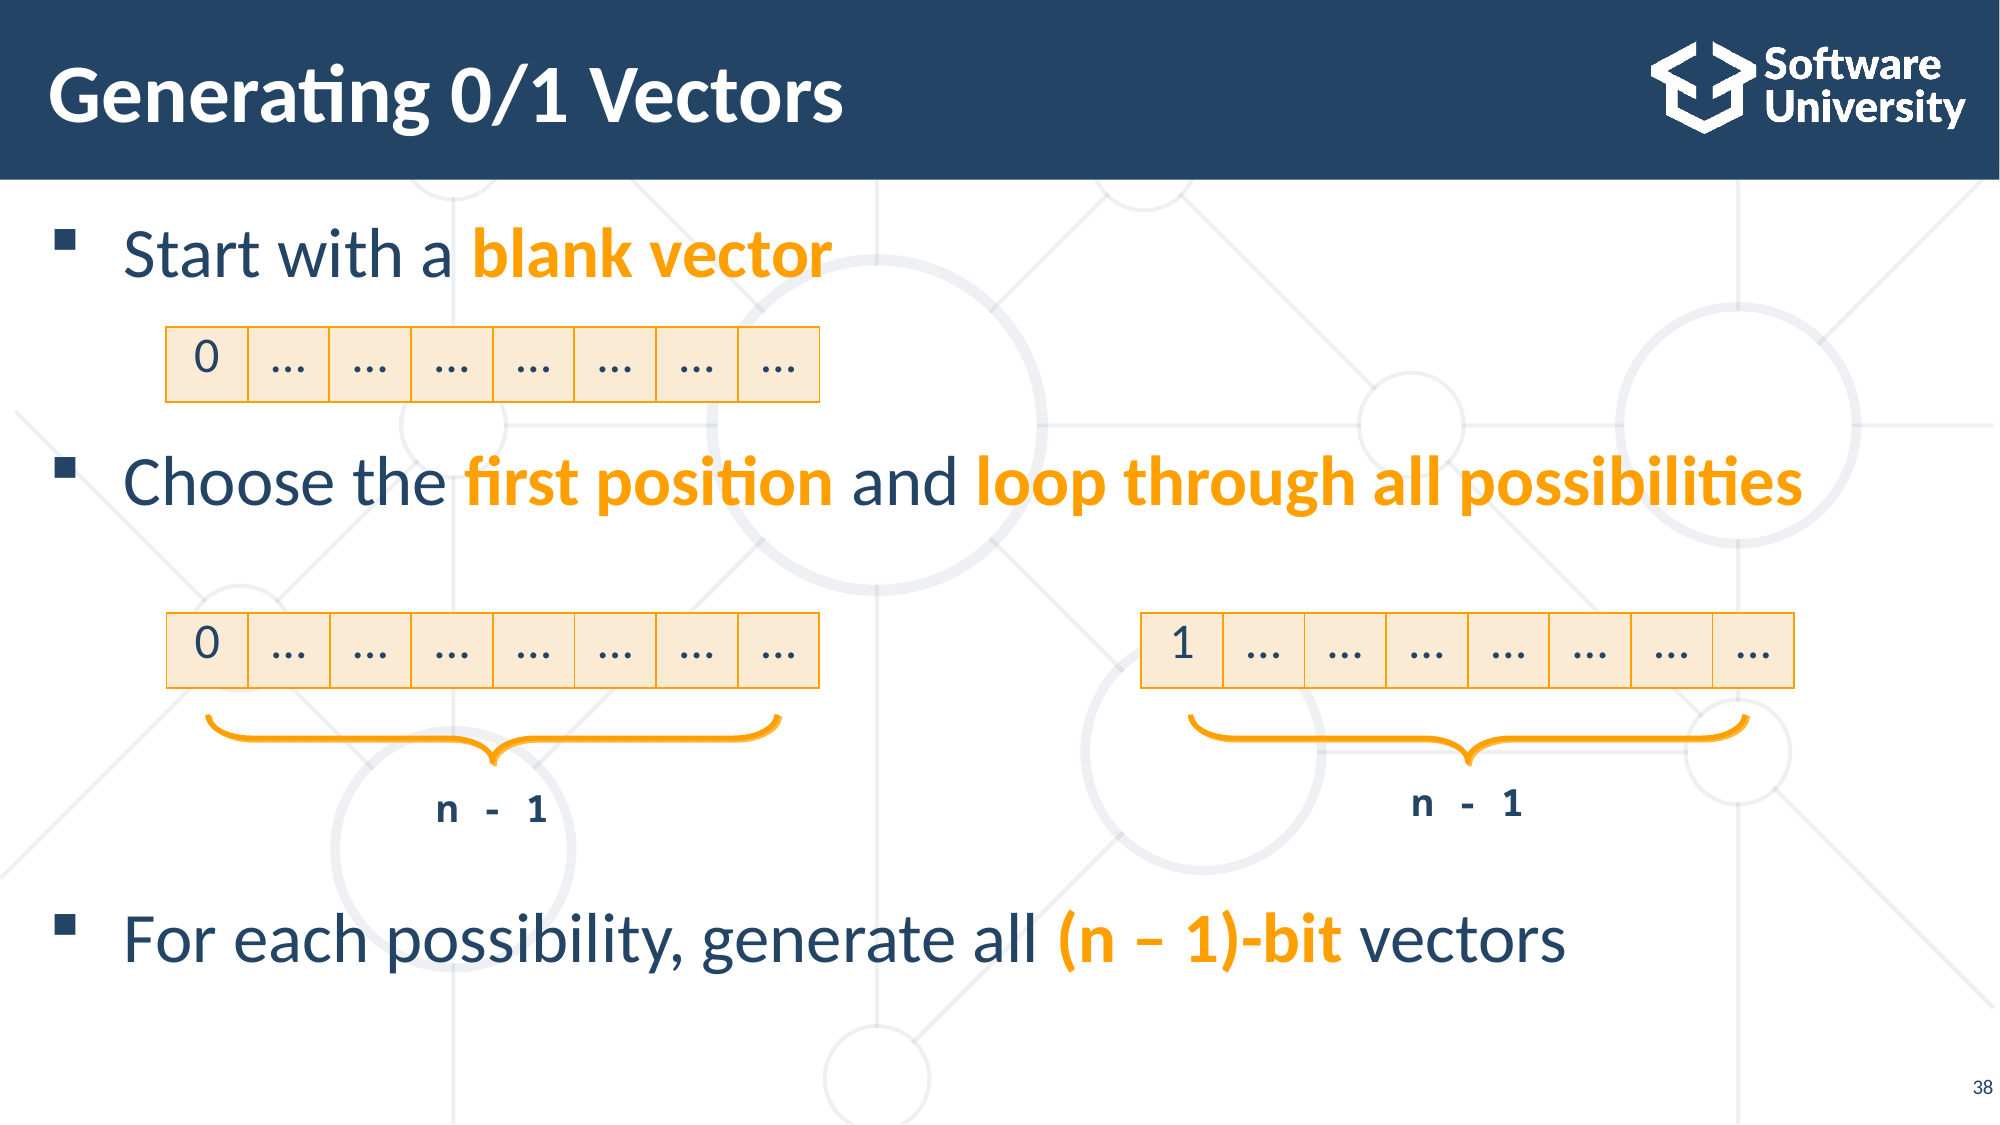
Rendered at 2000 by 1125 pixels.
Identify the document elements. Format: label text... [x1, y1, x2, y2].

table_header 1 [1142, 614, 1222, 687]
slide_number 38 [1929, 1070, 2000, 1103]
table_header … [657, 614, 737, 687]
table_header … [1305, 614, 1385, 687]
table_header … [1713, 614, 1793, 687]
table_header … [1387, 614, 1467, 687]
table_header … [494, 614, 574, 687]
table_header … [1469, 614, 1548, 687]
picture [1651, 41, 1966, 134]
table_header … [575, 614, 655, 687]
table_header … [1632, 614, 1712, 687]
text_box [1190, 714, 1745, 762]
table_header … [1224, 614, 1304, 687]
table_header … [249, 328, 328, 401]
text_box n - 1 [421, 777, 564, 838]
table_header … [331, 614, 410, 687]
table_header … [412, 614, 492, 687]
table_header 0 [167, 328, 247, 401]
list Start with a blank vector Choose the first position and loop through all possibilities For each possibility, generate all (n – 1)-bit vectors [31, 196, 1970, 1050]
table_header … [494, 328, 573, 401]
table_header … [330, 328, 410, 401]
table_header … [575, 328, 655, 401]
title Generating 0/1 Vectors [31, 16, 1591, 162]
text_box [207, 714, 777, 762]
table_header … [739, 614, 818, 687]
table_header … [657, 328, 737, 401]
table_header 0 [167, 614, 247, 687]
table_header … [739, 328, 819, 401]
table_header … [1550, 614, 1630, 687]
table_header … [249, 614, 329, 687]
table_header … [412, 328, 492, 401]
text_box n - 1 [1396, 771, 1539, 832]
